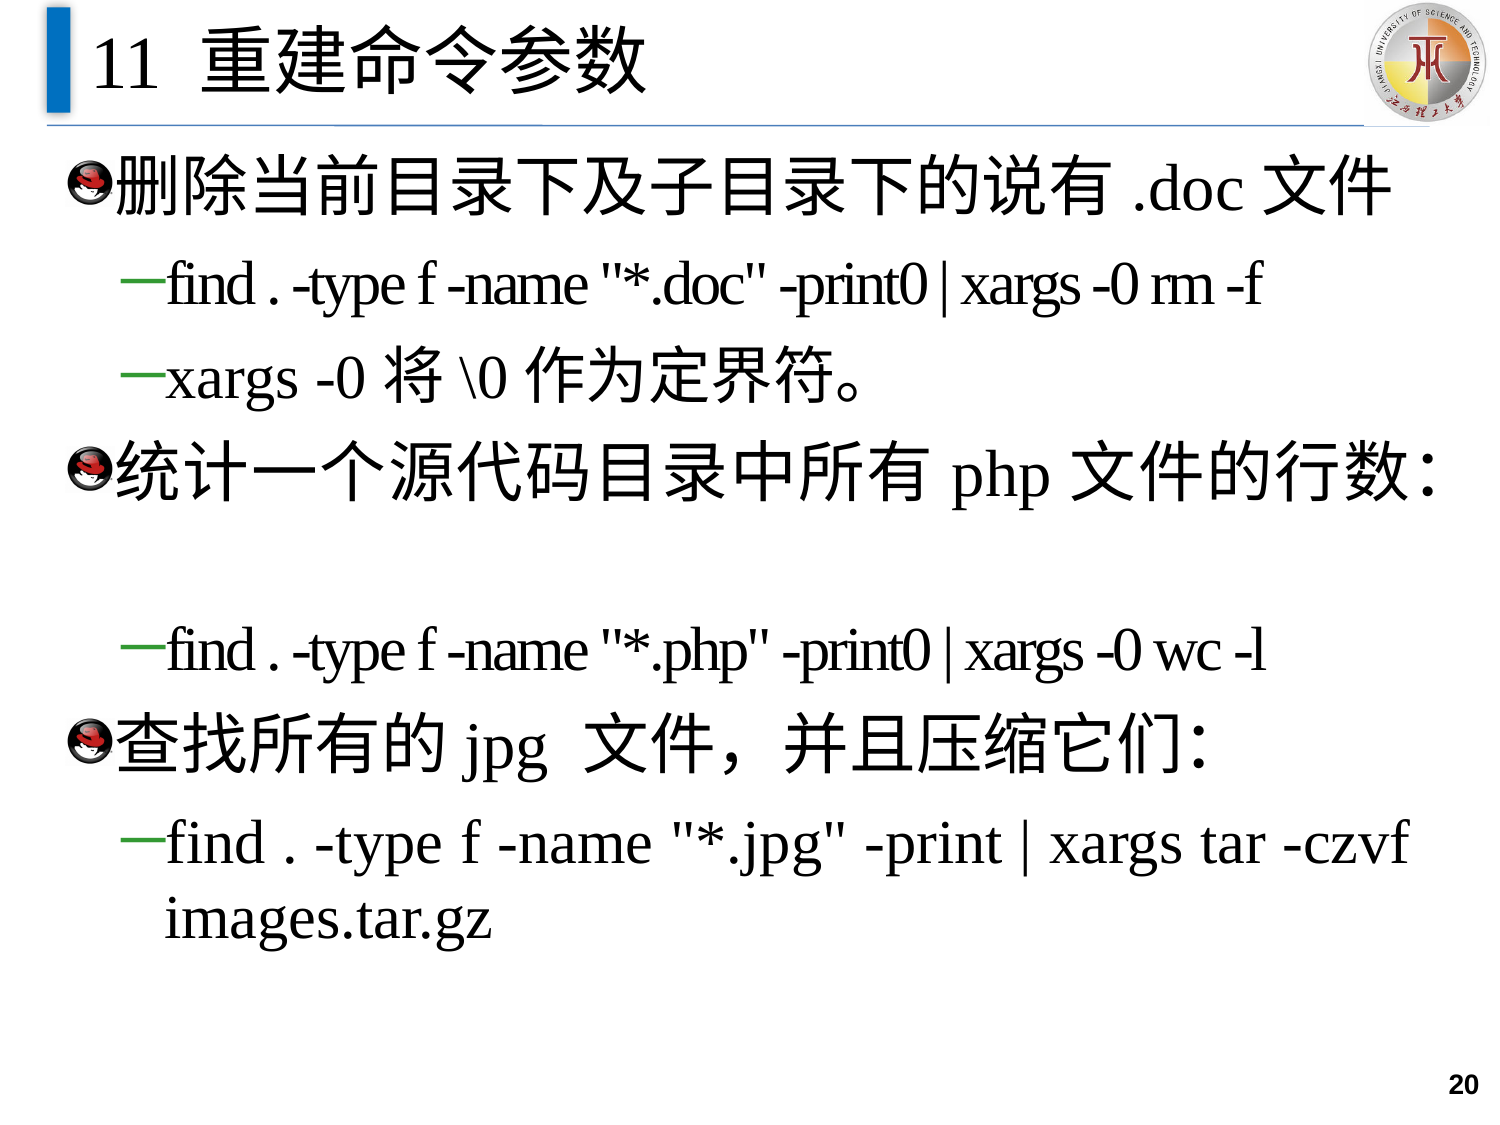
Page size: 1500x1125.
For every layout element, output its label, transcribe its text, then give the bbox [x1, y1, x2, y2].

picture [65, 718, 115, 766]
title 11 重建命令参数 [75, 0, 1425, 122]
slide_number 20 [1355, 1042, 1495, 1125]
picture [65, 160, 115, 207]
list 删除当前目录下及子目录下的说有.doc文件 find . -type f -name "*.doc" -print0 | xargs -0 rm -f xargs -0将\0作为定界符。 统计一个源代码目录中所有php文件的行数： find . -type f -name "*.php" -print0 | xargs -0 wc -l 查找所有的jpg 文件，并且压缩它们： find . -type f -name "*.jpg" -print | xargs tar -czvf images.tar.gz [50, 135, 1427, 1088]
picture [1364, 0, 1490, 126]
picture [65, 446, 115, 493]
